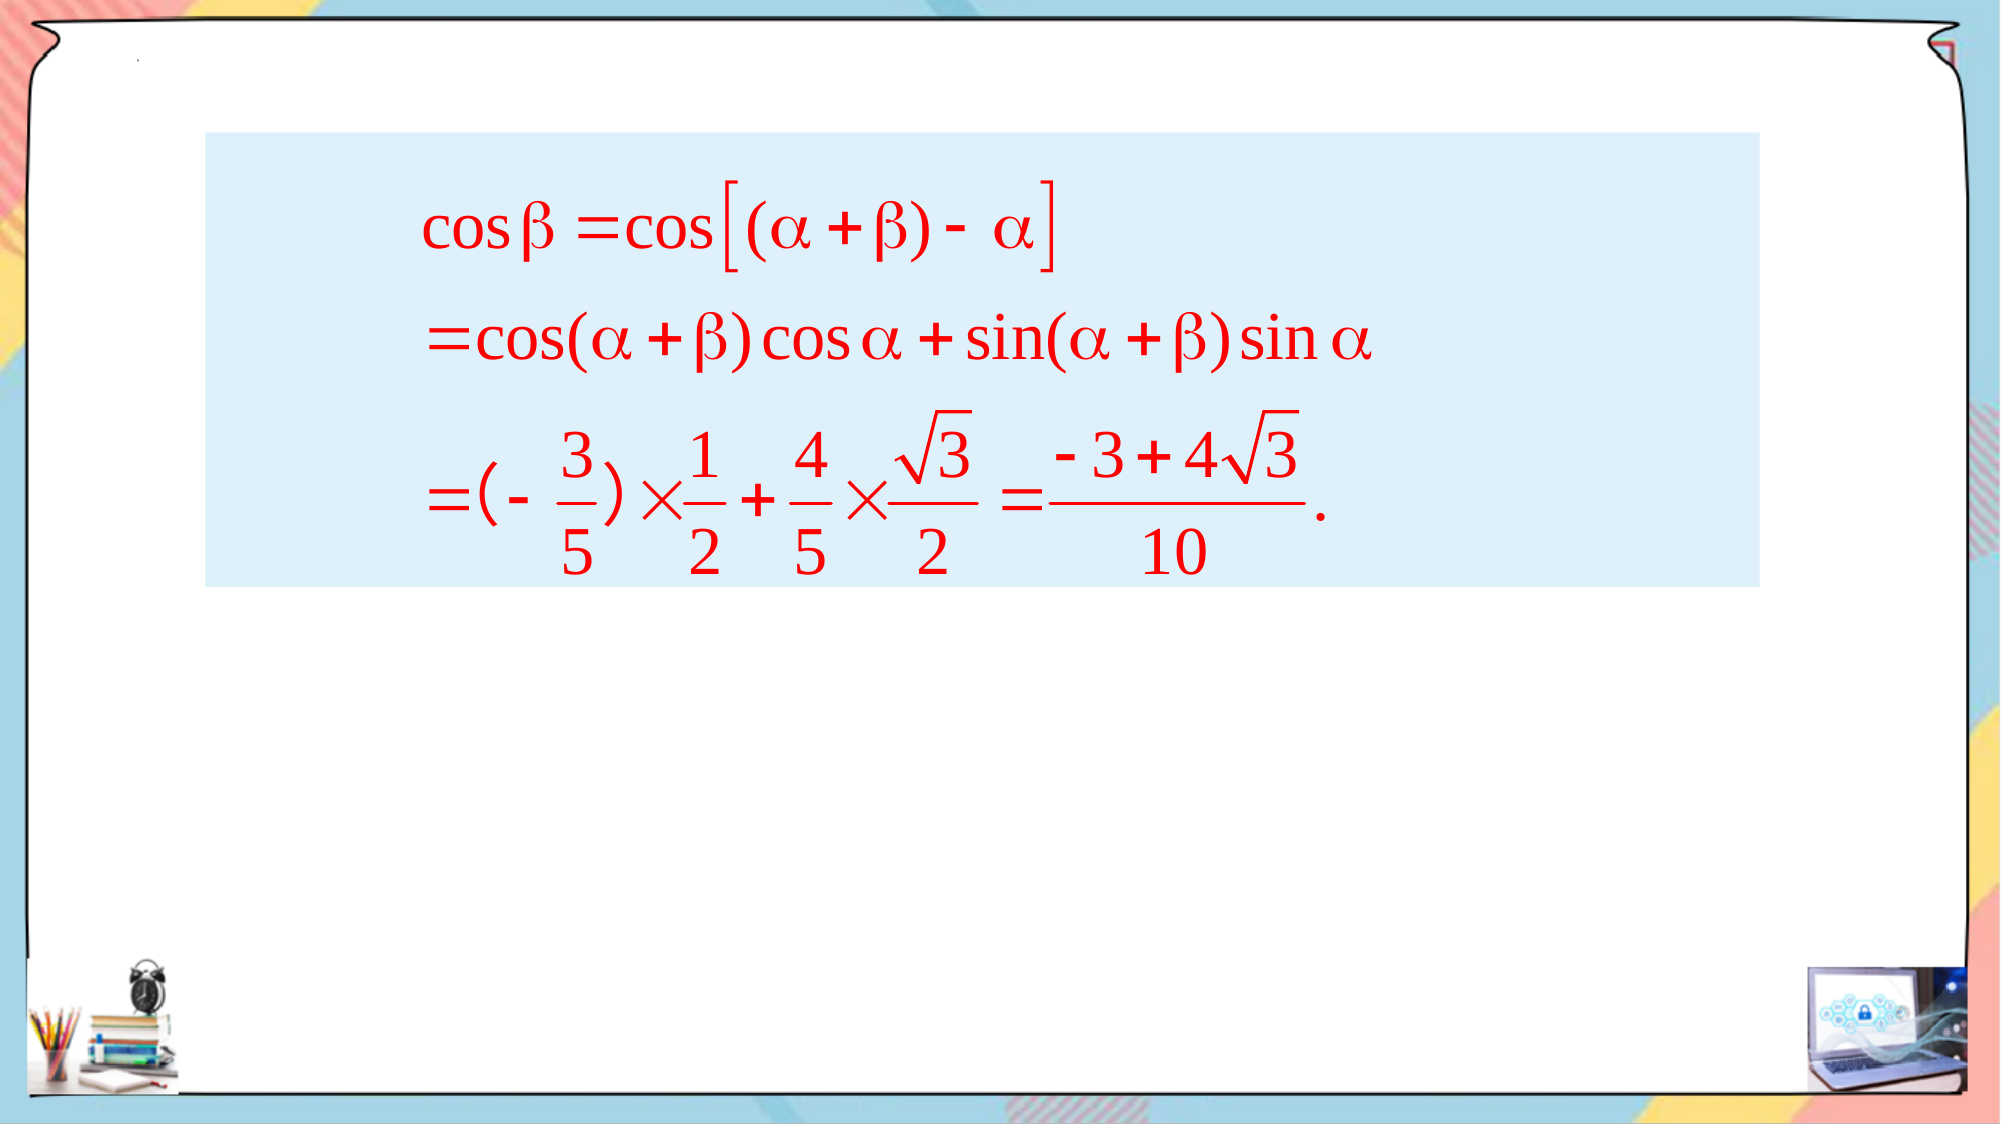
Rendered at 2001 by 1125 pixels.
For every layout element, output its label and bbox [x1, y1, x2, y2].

text_box [412, 176, 1384, 589]
text_box [205, 132, 1760, 587]
picture [0, 0, 2001, 1125]
